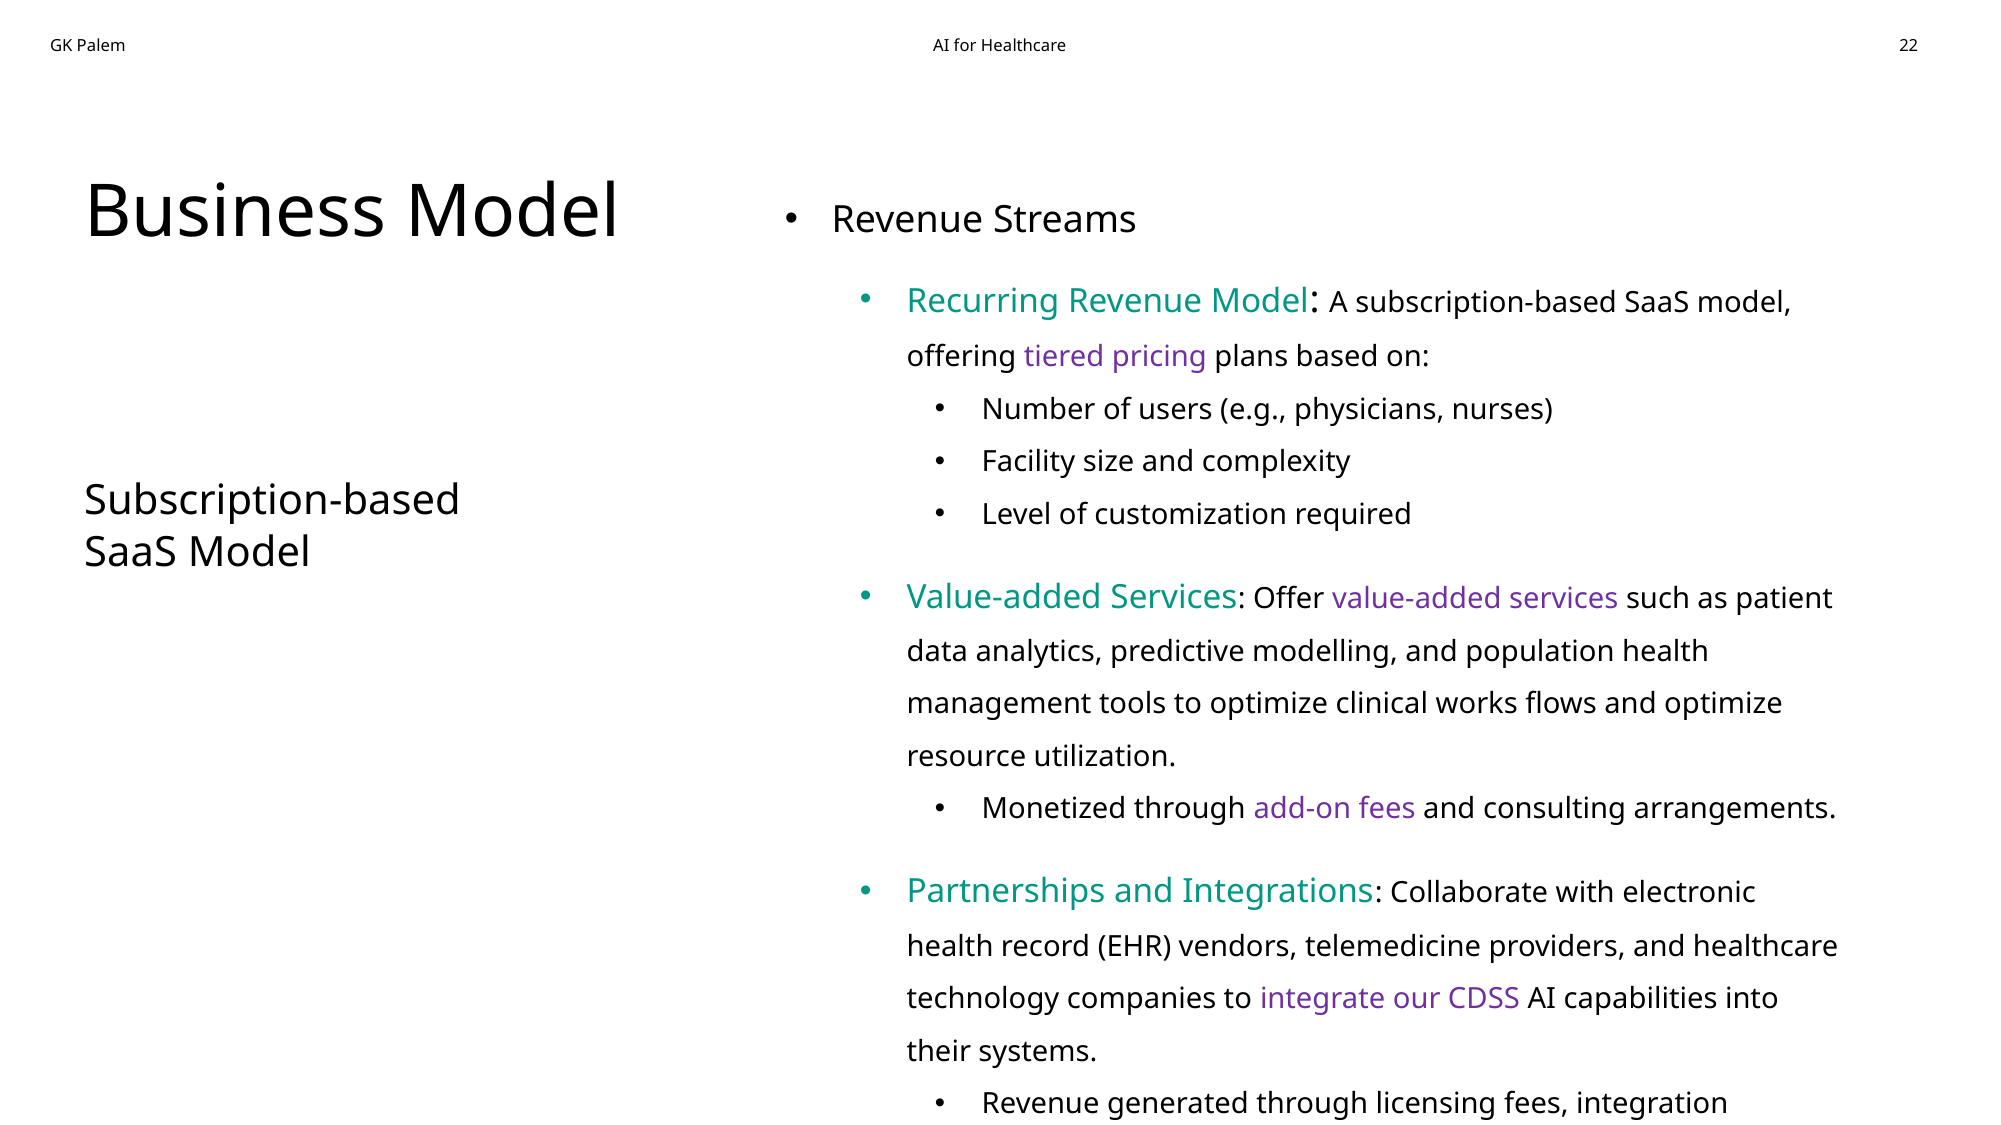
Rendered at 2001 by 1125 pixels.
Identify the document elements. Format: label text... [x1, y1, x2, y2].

text_box Revenue Streams Recurring Revenue Model: A subscription-based SaaS model, offering tiered pricing plans based on: Number of users (e.g., physicians, nurses) Facility size and complexity Level of customization required Value-added Services: Offer value-added services such as patient data analytics, predictive modelling, and population health management tools to optimize clinical works flows and optimize resource utilization. Monetized through add-on fees and consulting arrangements. Partnerships and Integrations: Collaborate with electronic health record (EHR) vendors, telemedicine providers, and healthcare technology companies to integrate our CDSS AI capabilities into their systems. Revenue generated through licensing fees, integration charges, and revenue-sharing agreements. [770, 187, 1862, 1125]
text_box Subscription-based SaaS Model [69, 462, 517, 582]
text_box Business Model [69, 170, 659, 259]
